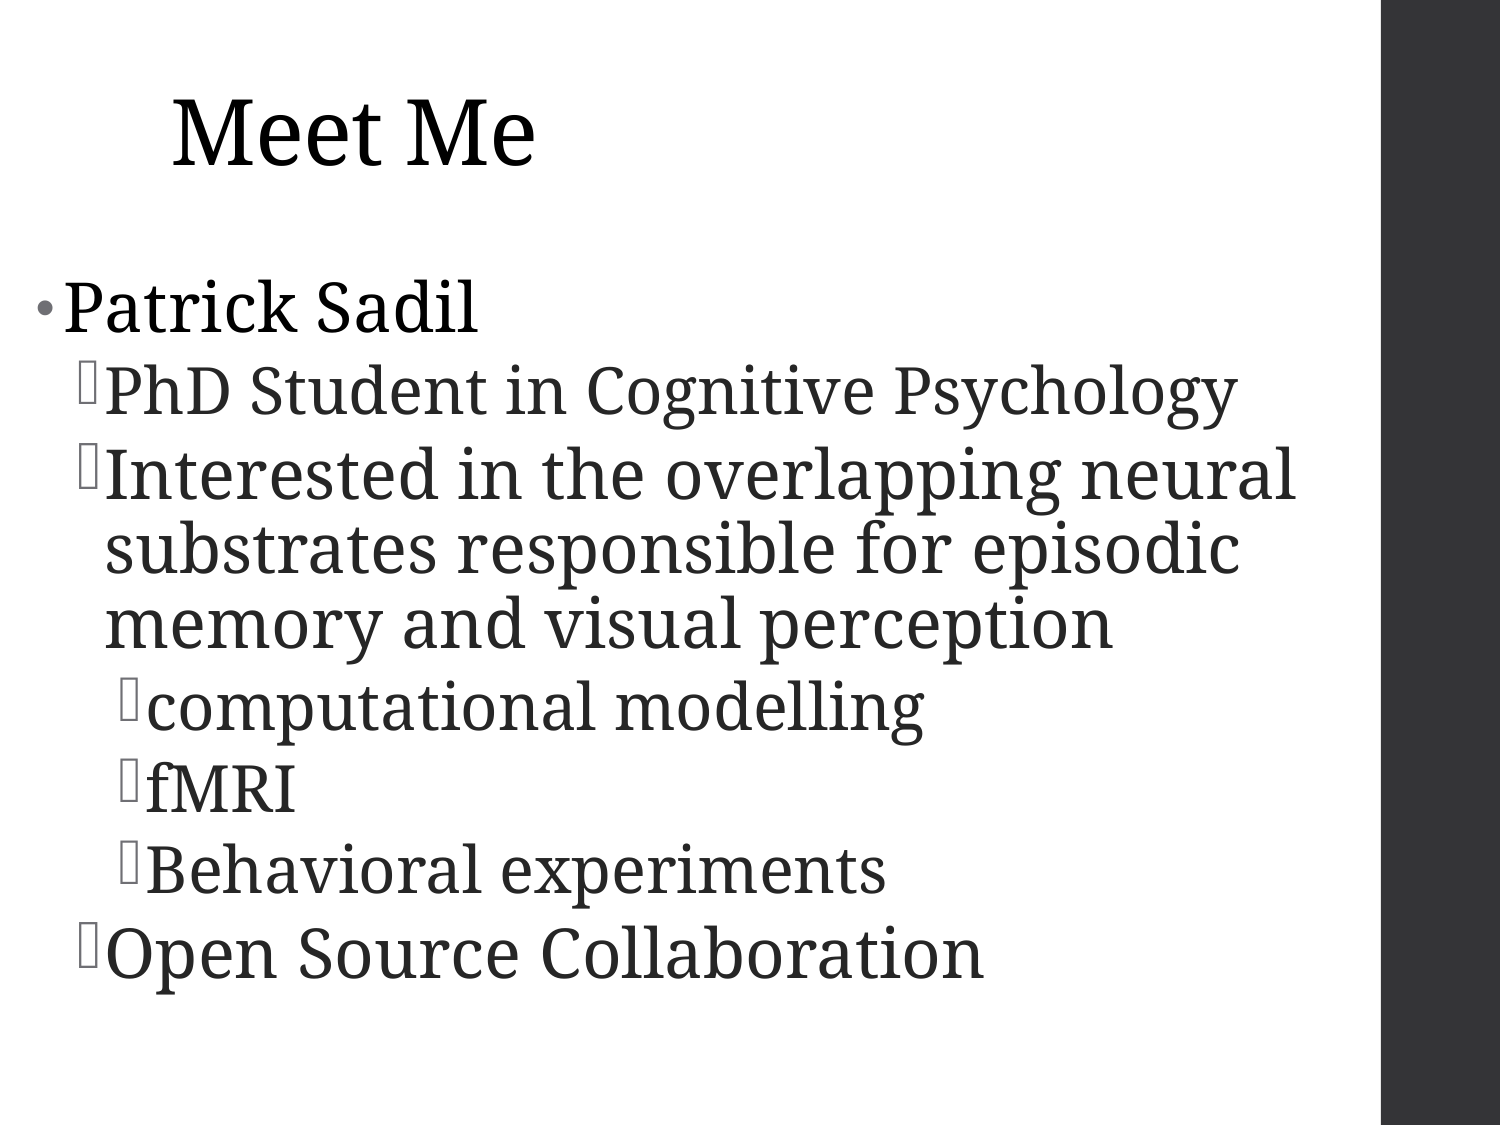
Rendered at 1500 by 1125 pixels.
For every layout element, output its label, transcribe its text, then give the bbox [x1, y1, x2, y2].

list Patrick Sadil PhD Student in Cognitive Psychology Interested in the overlapping neural substrates responsible for episodic memory and visual perception computational modelling fMRI Behavioral experiments Open Source Collaboration [20, 262, 1382, 1015]
title Meet Me [155, 60, 1348, 194]
